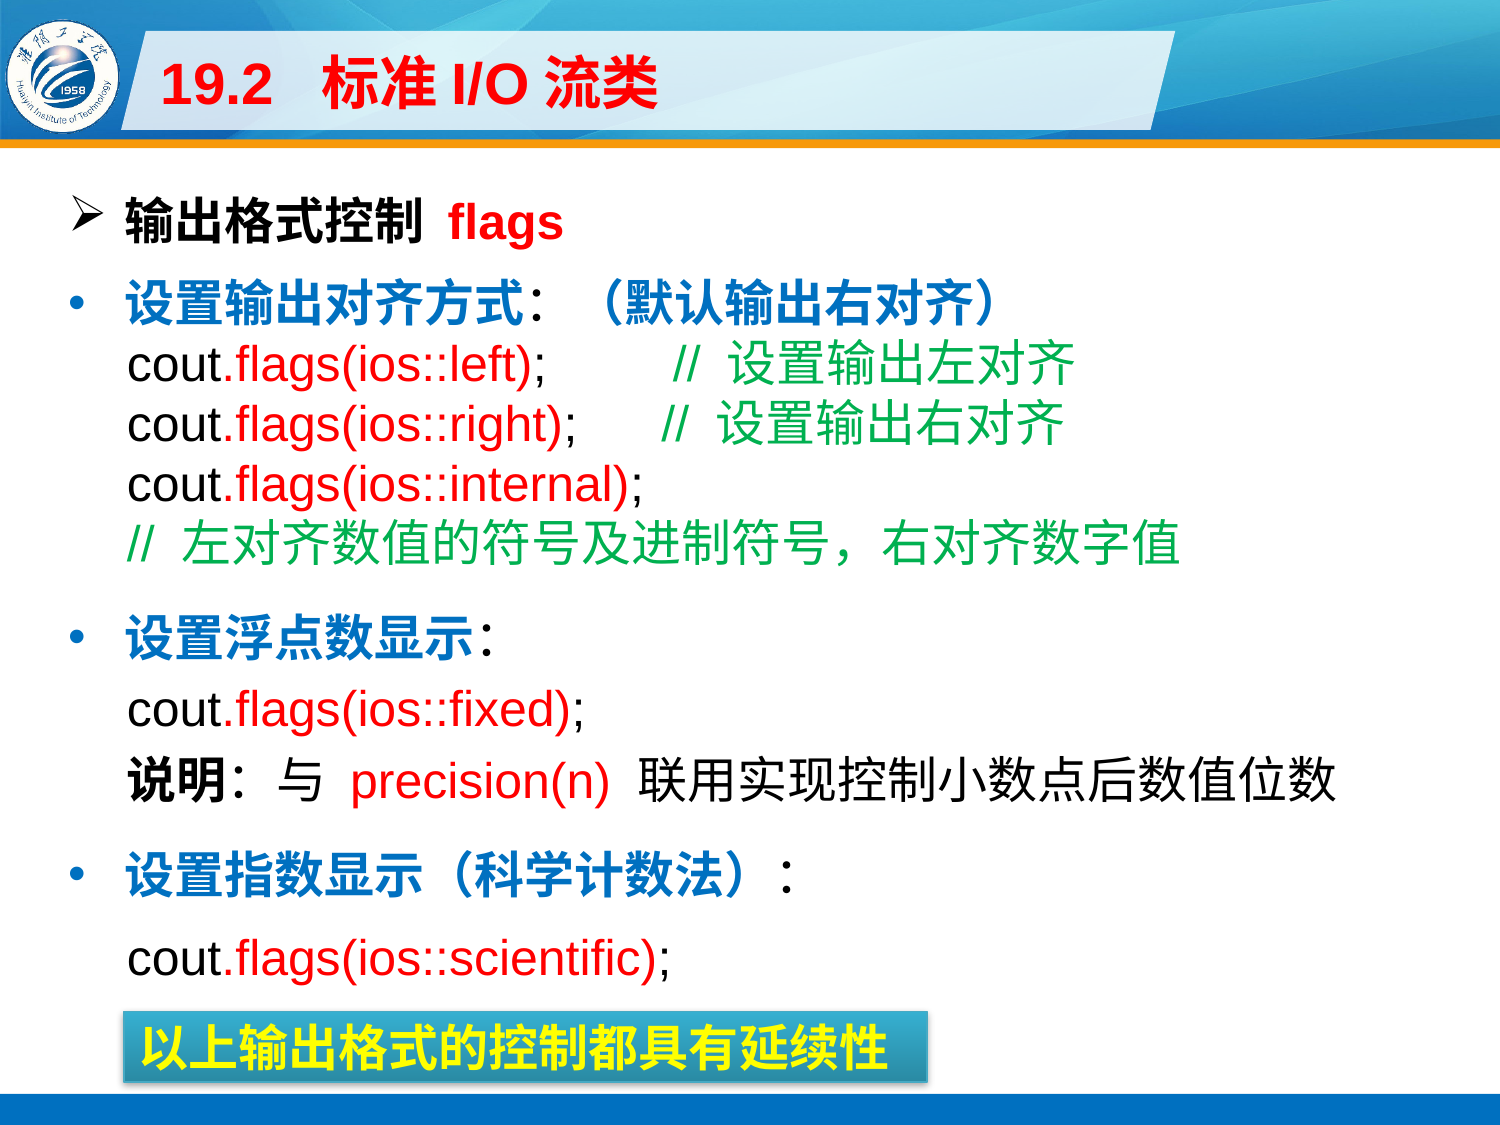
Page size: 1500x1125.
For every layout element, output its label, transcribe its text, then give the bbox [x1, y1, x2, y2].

picture [0, 0, 1500, 139]
text_box 以上输出格式的控制都具有延续性 [123, 1011, 928, 1083]
title 19.2 标准I/O流类 [145, 39, 1176, 123]
list 输出格式控制 flags 设置输出对齐方式：（默认输出右对齐） cout.flags(ios::left); // 设置输出左对齐 cout.flags(ios::right); // 设置输出右对齐 cout.flags(ios::internal); // 左对齐数值的符号及进制符号，右对齐数字值 设置浮点数显示： cout.flags(ios::fixed); 说明：与 precision(n) 联用实现控制小数点后数值位数 设置指数显示（科学计数法）： cout.flags(ios::scientific); [53, 170, 1447, 1094]
